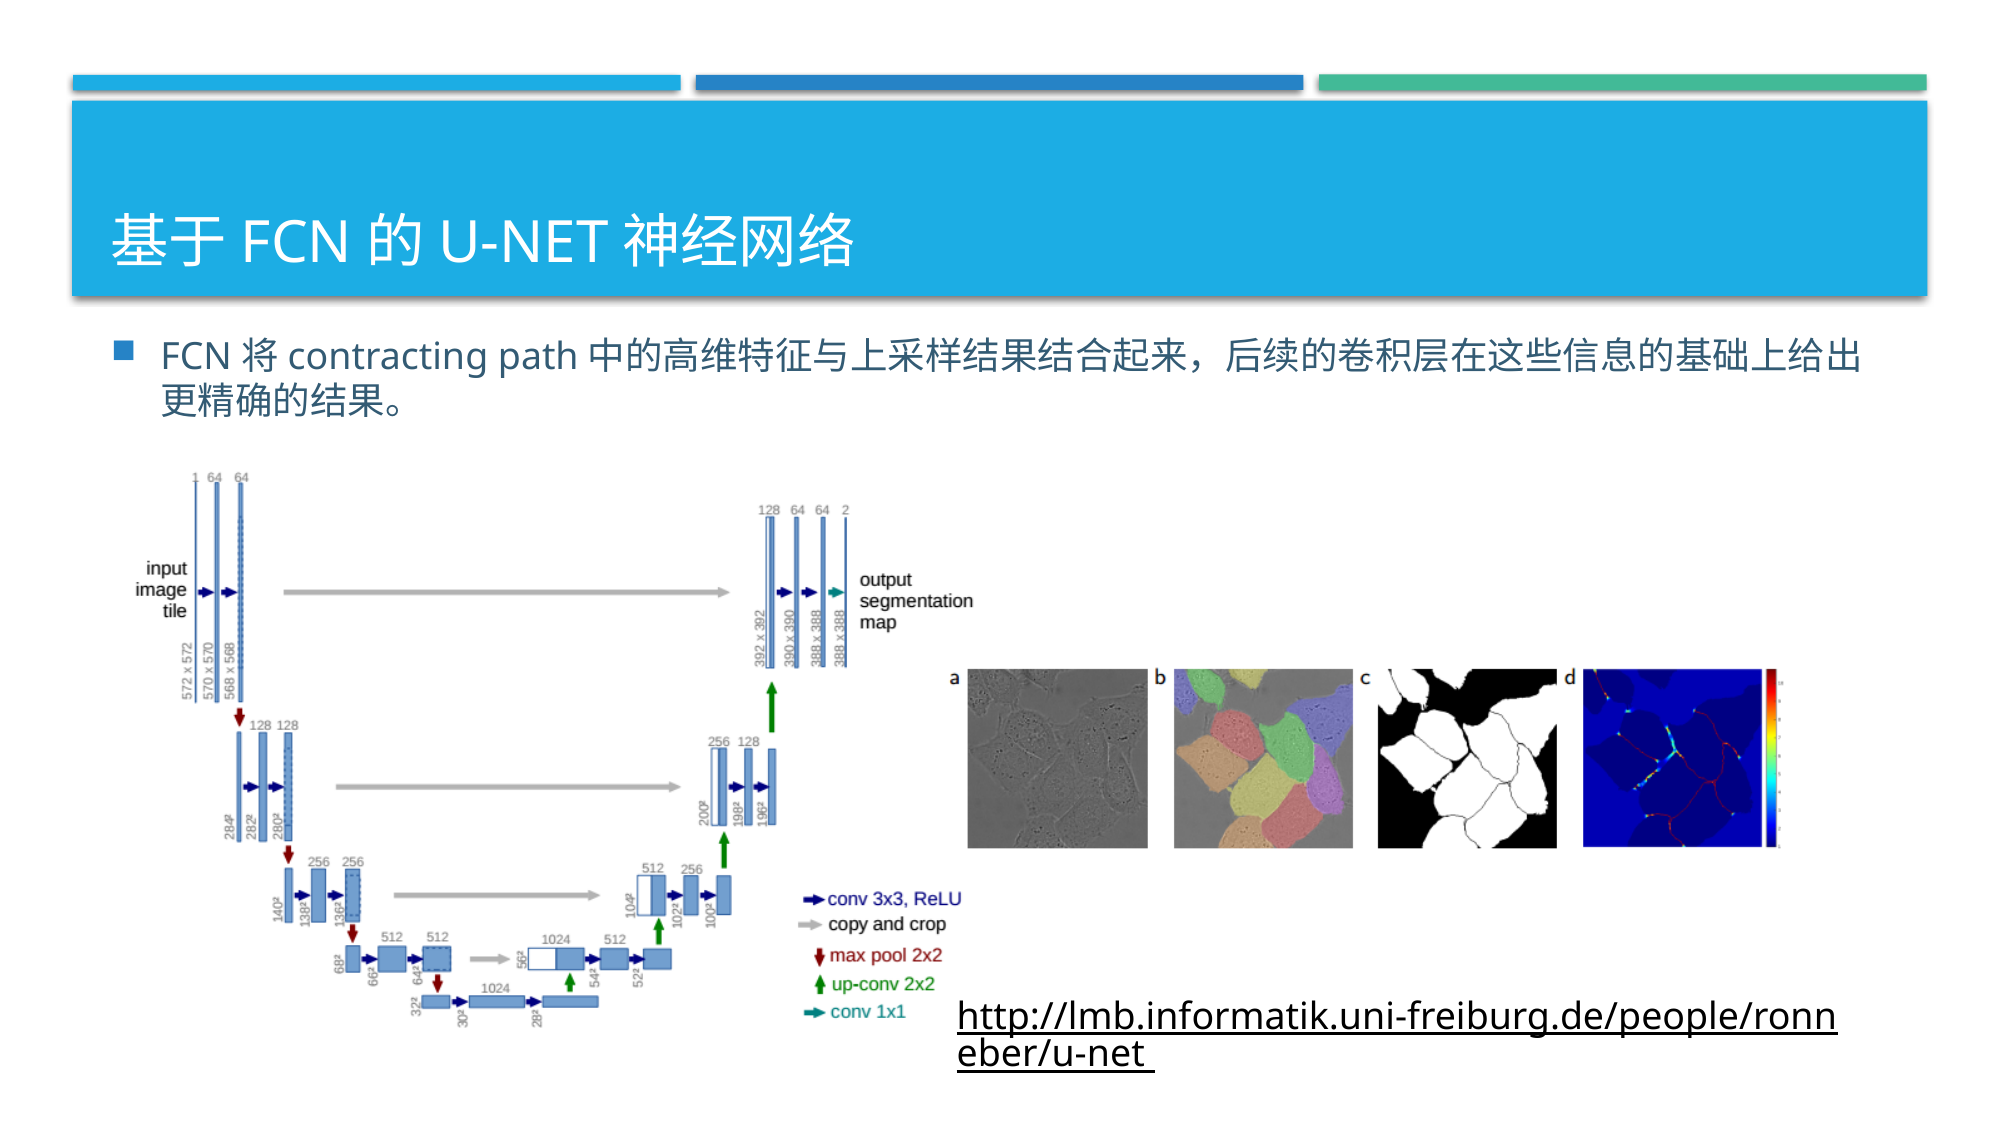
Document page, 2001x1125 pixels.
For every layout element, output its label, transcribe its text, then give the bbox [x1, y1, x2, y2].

picture [110, 457, 1857, 1054]
list FCN将contracting path中的高维特征与上采样结果结合起来，后续的卷积层在这些信息的基础上给出更精确的结果。 [95, 308, 1905, 511]
text_box http://lmb.informatik.uni-freiburg.de/people/ronneber/u-net [941, 984, 1869, 1125]
title 基于FCN的U-Net神经网络 [95, 115, 1905, 282]
